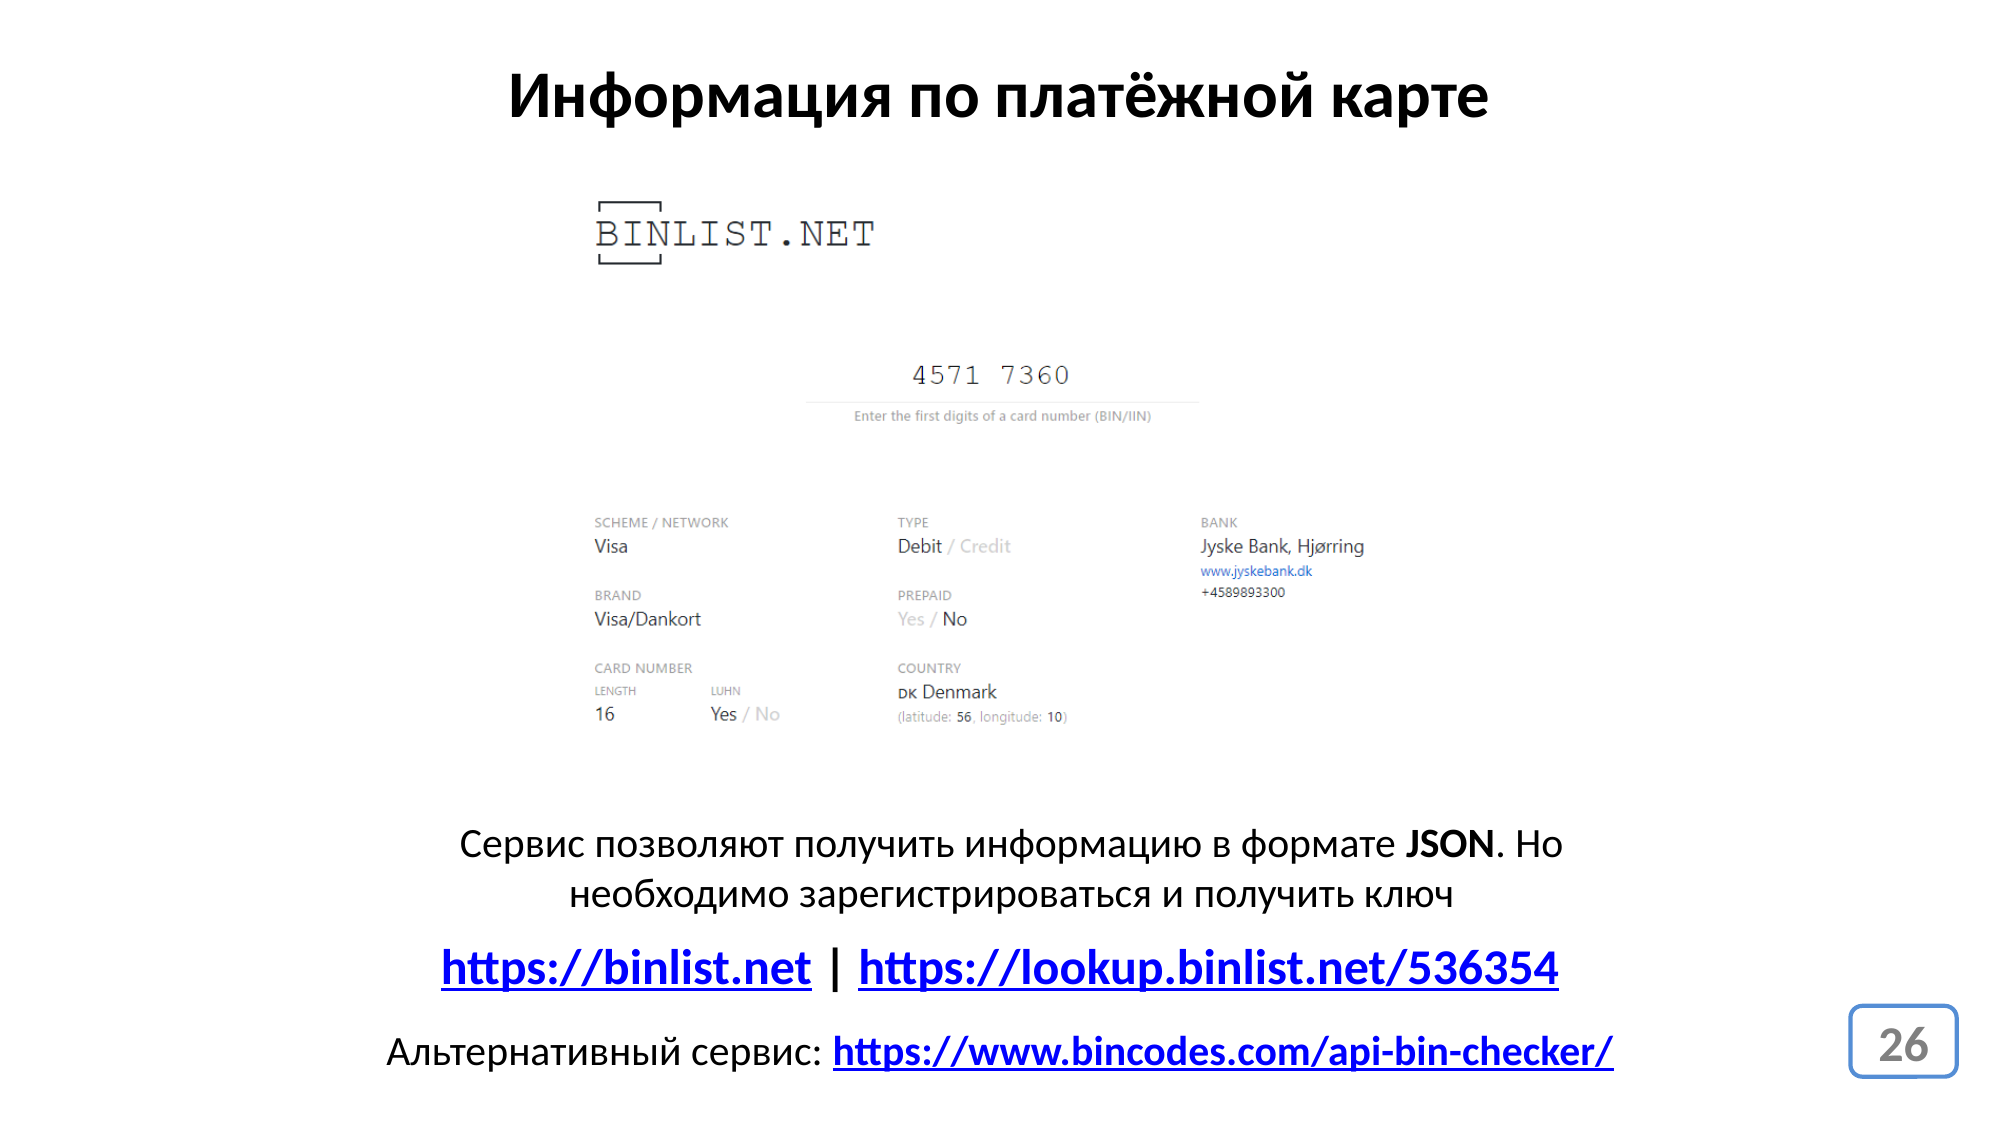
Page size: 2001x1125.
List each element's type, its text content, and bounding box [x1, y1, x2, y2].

text_box Сервис позволяют получить информацию в формате JSON. Но необходимо зарегистрироваться и получить ключ [356, 808, 1668, 924]
text_box 26 [1848, 1003, 1959, 1016]
title Информация по платёжной карте [0, 32, 2000, 149]
text_box https://binlist.net | https://lookup.binlist.net/536354 [0, 926, 2000, 1002]
text_box Альтернативный сервис: https://www.bincodes.com/api-bin-checker/ [0, 1016, 2000, 1082]
picture [533, 159, 1467, 786]
